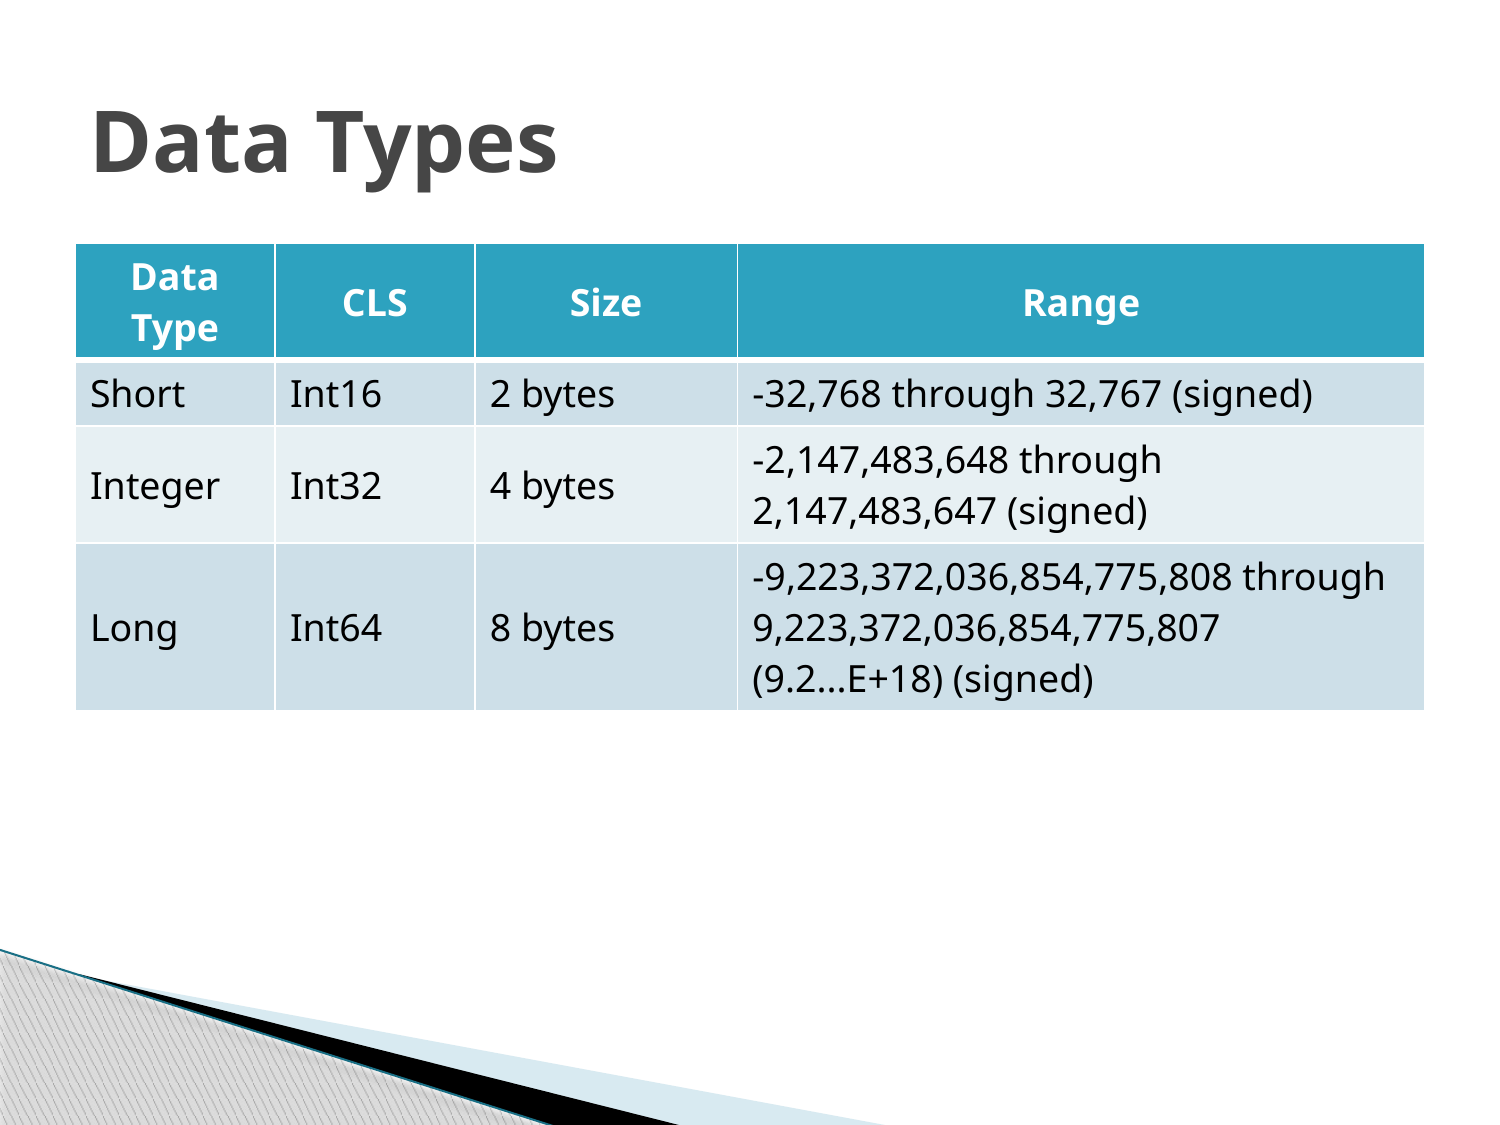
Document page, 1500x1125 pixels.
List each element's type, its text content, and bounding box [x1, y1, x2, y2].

table_header Size [476, 244, 737, 357]
table_cell Integer [76, 427, 274, 542]
table_cell 8 bytes [476, 544, 737, 710]
table_header Data Type [76, 244, 274, 357]
table_cell Int16 [276, 363, 474, 425]
table_header CLS [276, 244, 474, 357]
table_cell Int64 [276, 544, 474, 710]
table_cell 4 bytes [476, 427, 737, 542]
table_cell Int32 [276, 427, 474, 542]
table_cell -32,768 through 32,767 (signed) [738, 363, 1424, 425]
table_cell -2,147,483,648 through 2,147,483,647 (signed) [738, 427, 1424, 542]
title Data Types [75, 45, 1425, 233]
table_cell 2 bytes [476, 363, 737, 425]
table_header Range [738, 244, 1424, 357]
table_cell -9,223,372,036,854,775,808 through 9,223,372,036,854,775,807 (9.2...E+18) (signed) [738, 544, 1424, 710]
table_cell Short [76, 363, 274, 425]
table_cell Long [76, 544, 274, 710]
